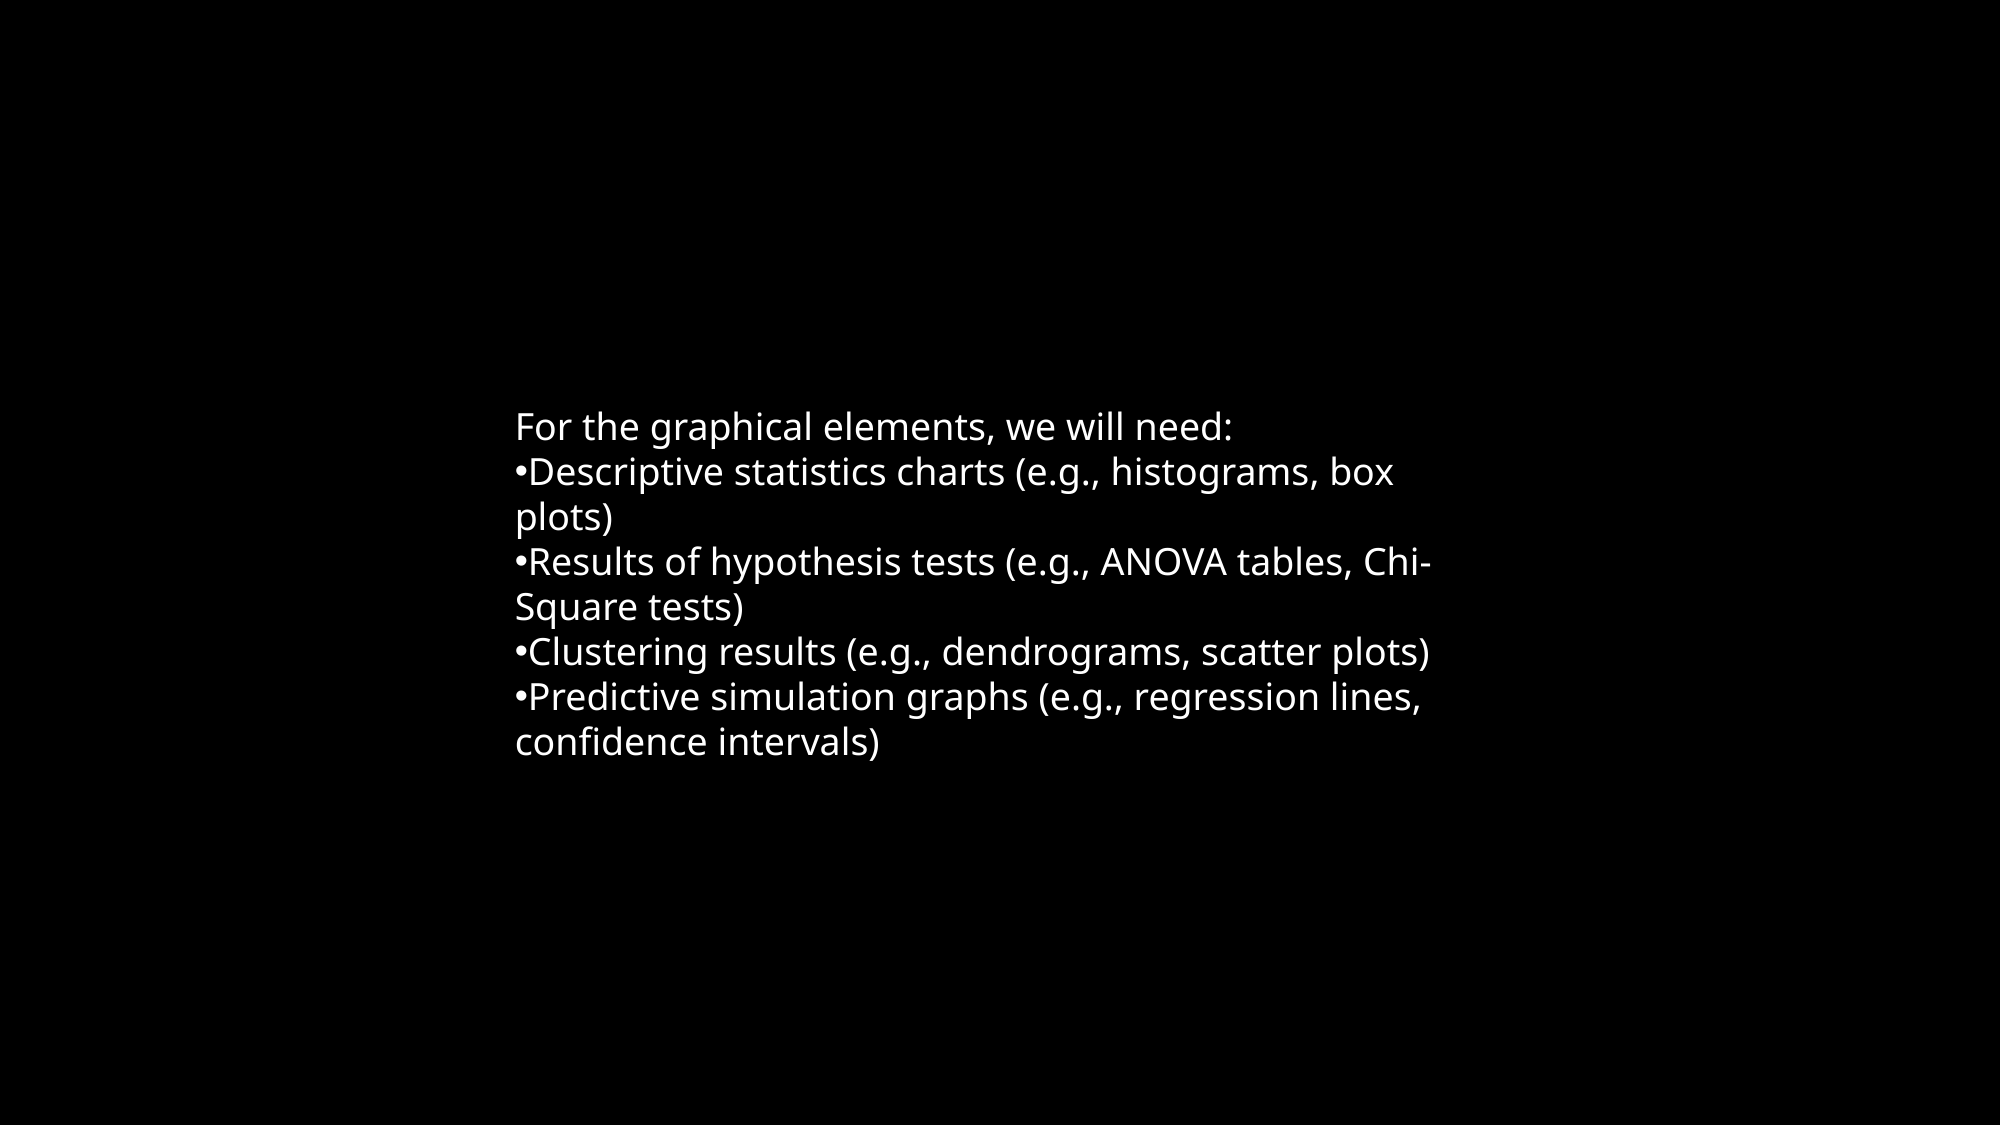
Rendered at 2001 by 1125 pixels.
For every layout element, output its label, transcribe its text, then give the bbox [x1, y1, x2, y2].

text_box For the graphical elements, we will need: Descriptive statistics charts (e.g., histograms, box plots) Results of hypothesis tests (e.g., ANOVA tables, Chi-Square tests) Clustering results (e.g., dendrograms, scatter plots) Predictive simulation graphs (e.g., regression lines, confidence intervals) [500, 395, 1501, 771]
